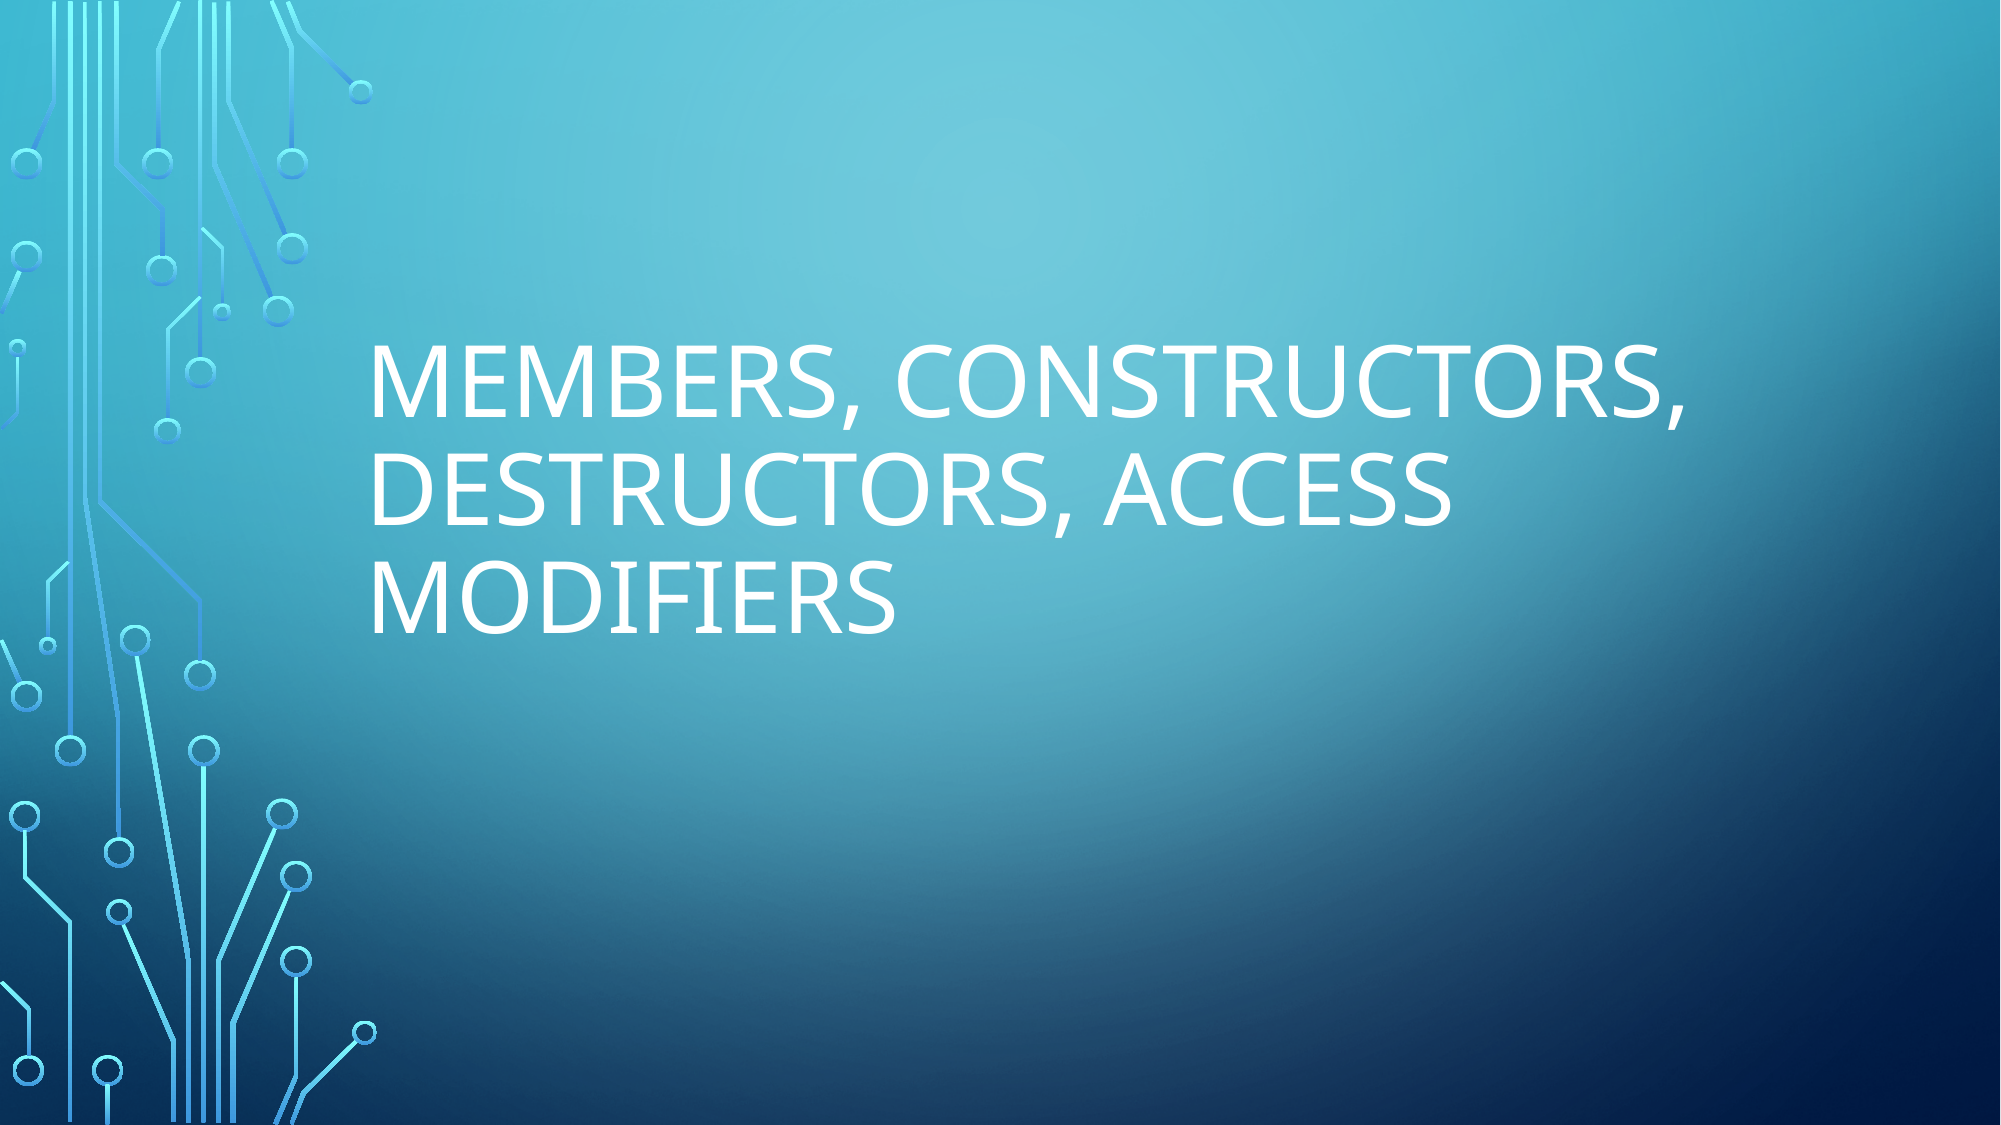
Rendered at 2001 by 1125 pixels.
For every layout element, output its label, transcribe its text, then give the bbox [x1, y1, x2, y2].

title Members, constructors, destructors, access modifiers [350, 271, 1793, 663]
